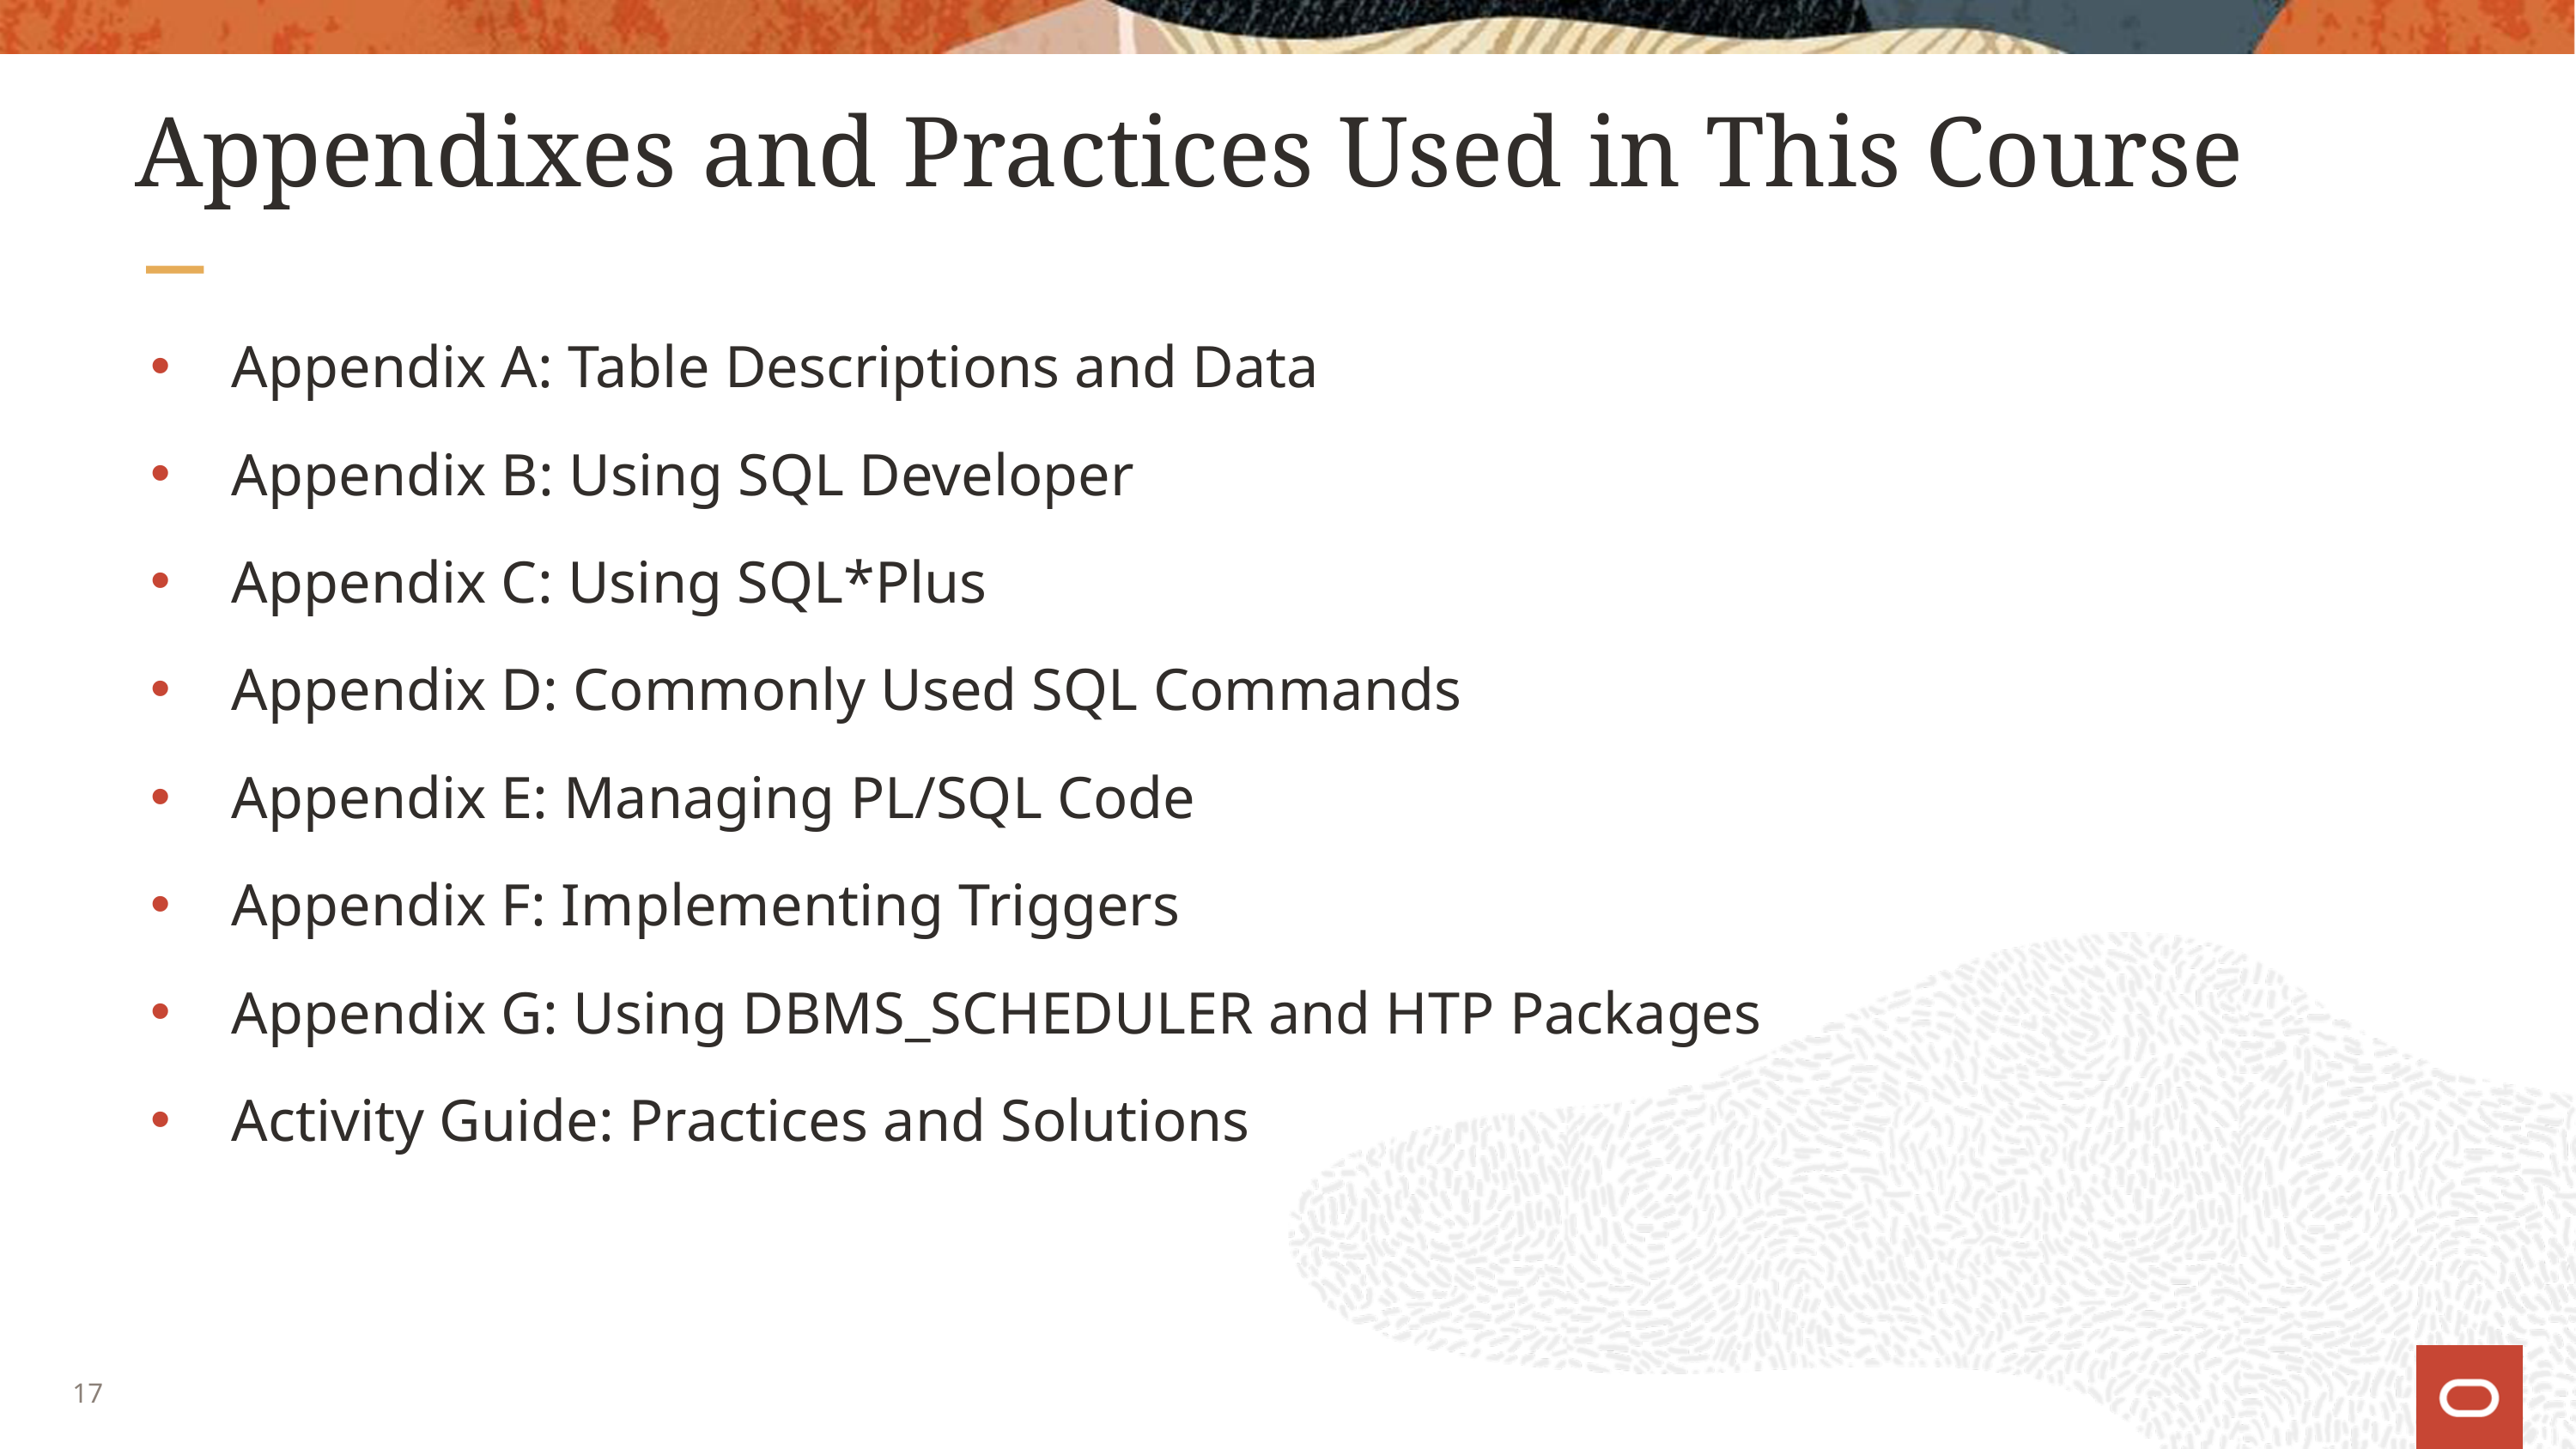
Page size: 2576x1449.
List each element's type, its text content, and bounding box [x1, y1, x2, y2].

picture [0, 0, 2576, 54]
picture [2416, 1345, 2523, 1449]
title Appendixes and Practices Used in This Course [131, 86, 2445, 252]
list Appendix A: Table Descriptions and Data Appendix B: Using SQL Developer Appendix C: Using SQL*Plus Appendix D: Commonly Used SQL Commands Appendix E: Managing PL/SQL Code Appendix F: Implementing Triggers Appendix G: Using DBMS_SCHEDULER and HTP Packages Activity Guide: Practices and Solutions [131, 319, 2445, 1264]
